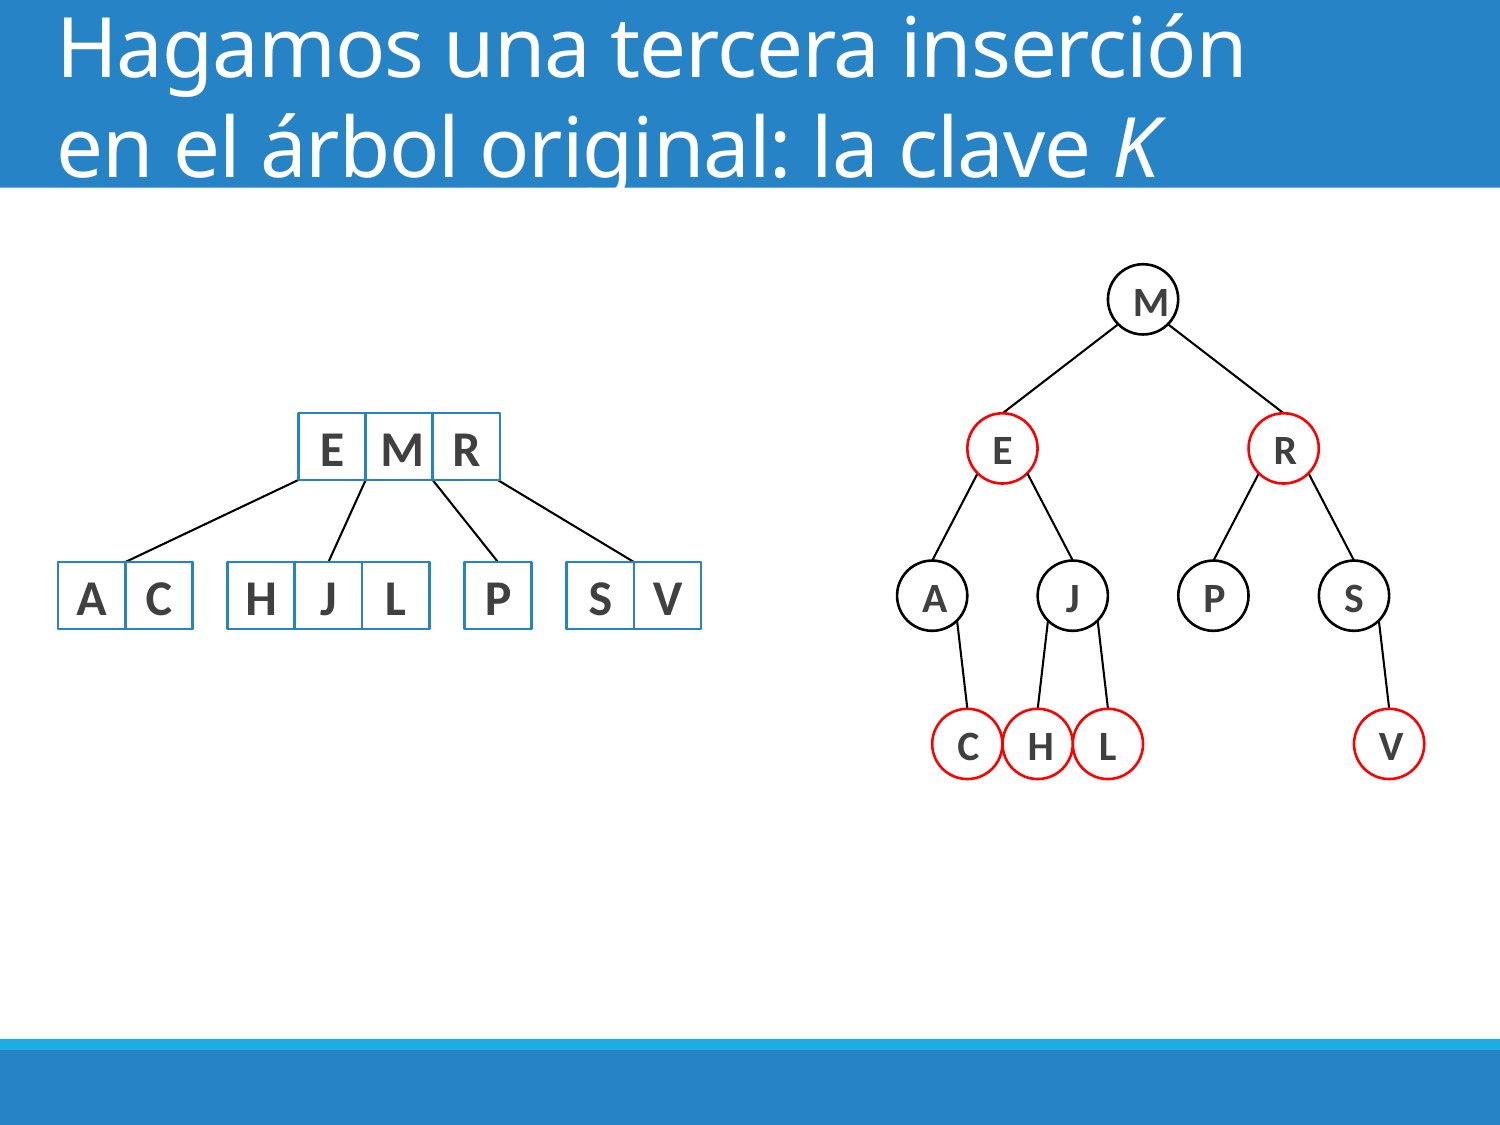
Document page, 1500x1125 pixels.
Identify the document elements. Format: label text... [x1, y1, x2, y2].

text_box R [431, 412, 501, 479]
text_box H [226, 573, 296, 630]
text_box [124, 479, 299, 563]
text_box M [367, 412, 431, 481]
text_box A [57, 561, 124, 630]
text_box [432, 479, 496, 563]
title Hagamos una tercera inserción en el árbol original: la clave K [41, 0, 1459, 188]
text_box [896, 263, 1425, 780]
text_box E [297, 412, 367, 481]
text_box S [565, 573, 633, 630]
text_box C [124, 570, 194, 630]
text_box J [296, 561, 361, 630]
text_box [497, 479, 635, 563]
text_box P [463, 573, 533, 630]
text_box L [361, 561, 431, 630]
text_box V [633, 561, 702, 630]
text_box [327, 479, 367, 563]
